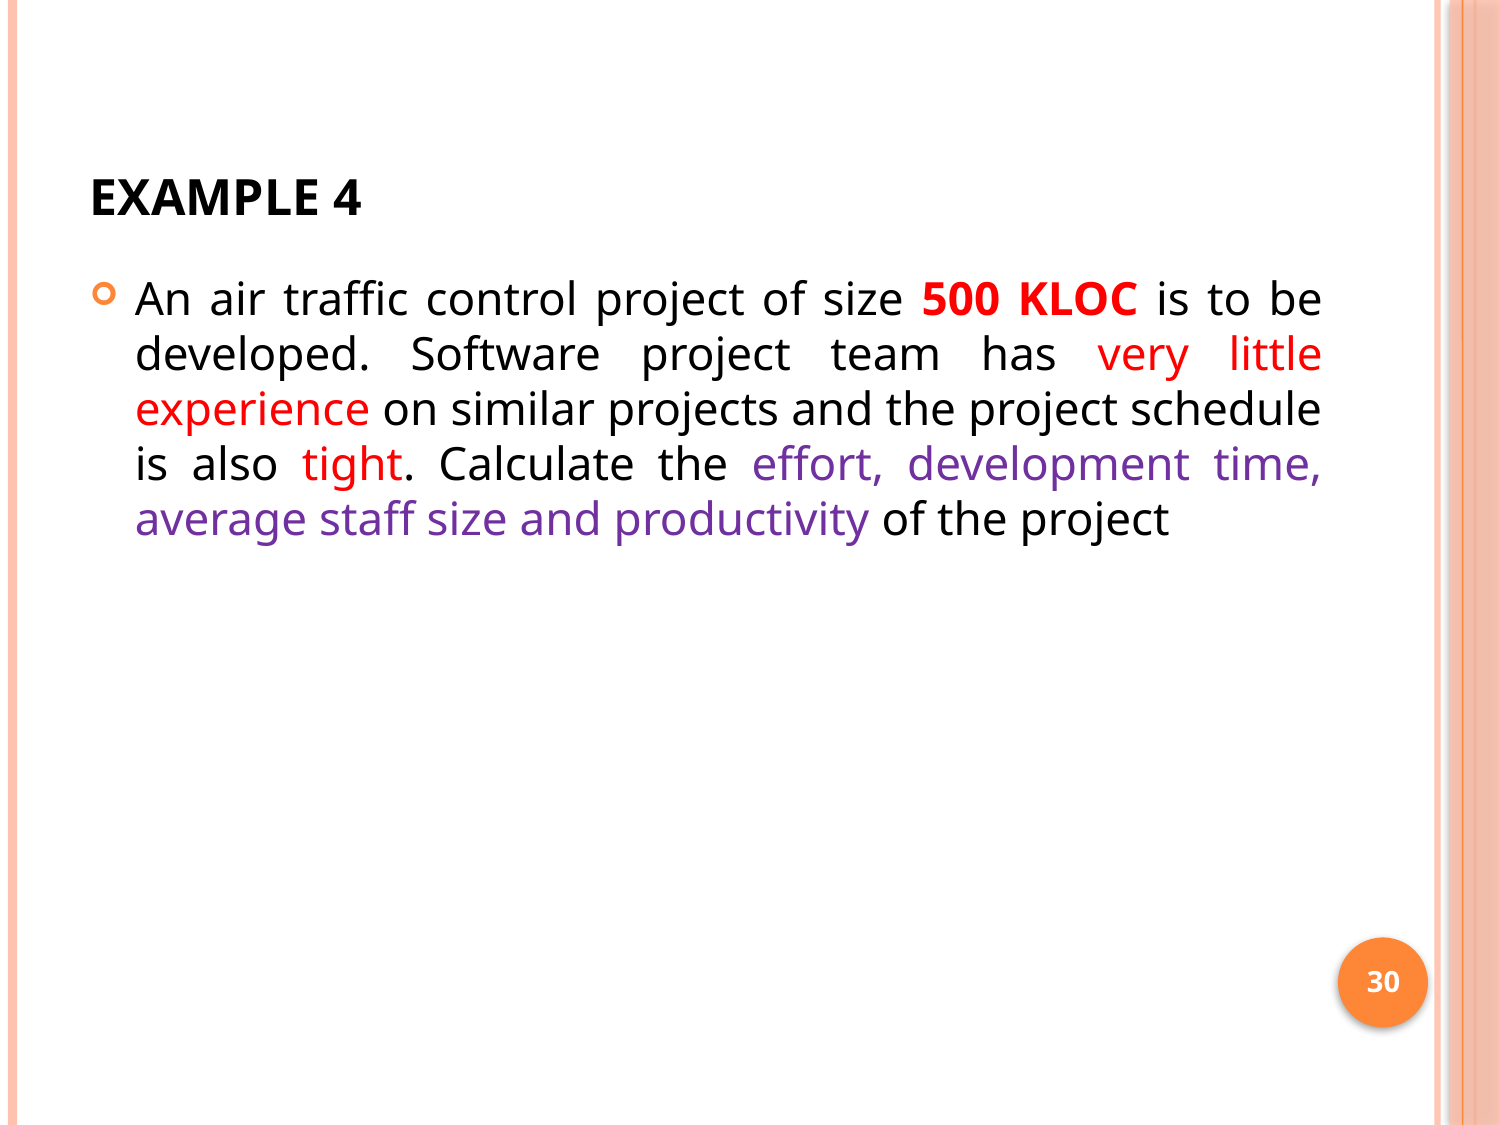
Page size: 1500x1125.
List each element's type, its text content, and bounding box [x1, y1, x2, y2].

list An air traffic control project of size 500 KLOC is to be developed. Software project team has very little experience on similar projects and the project schedule is also tight. Calculate the effort, development time, average staff size and productivity of the project [75, 262, 1338, 1062]
slide_number 30 [1333, 940, 1434, 1027]
title EXAMPLE 4 [75, 45, 1300, 233]
